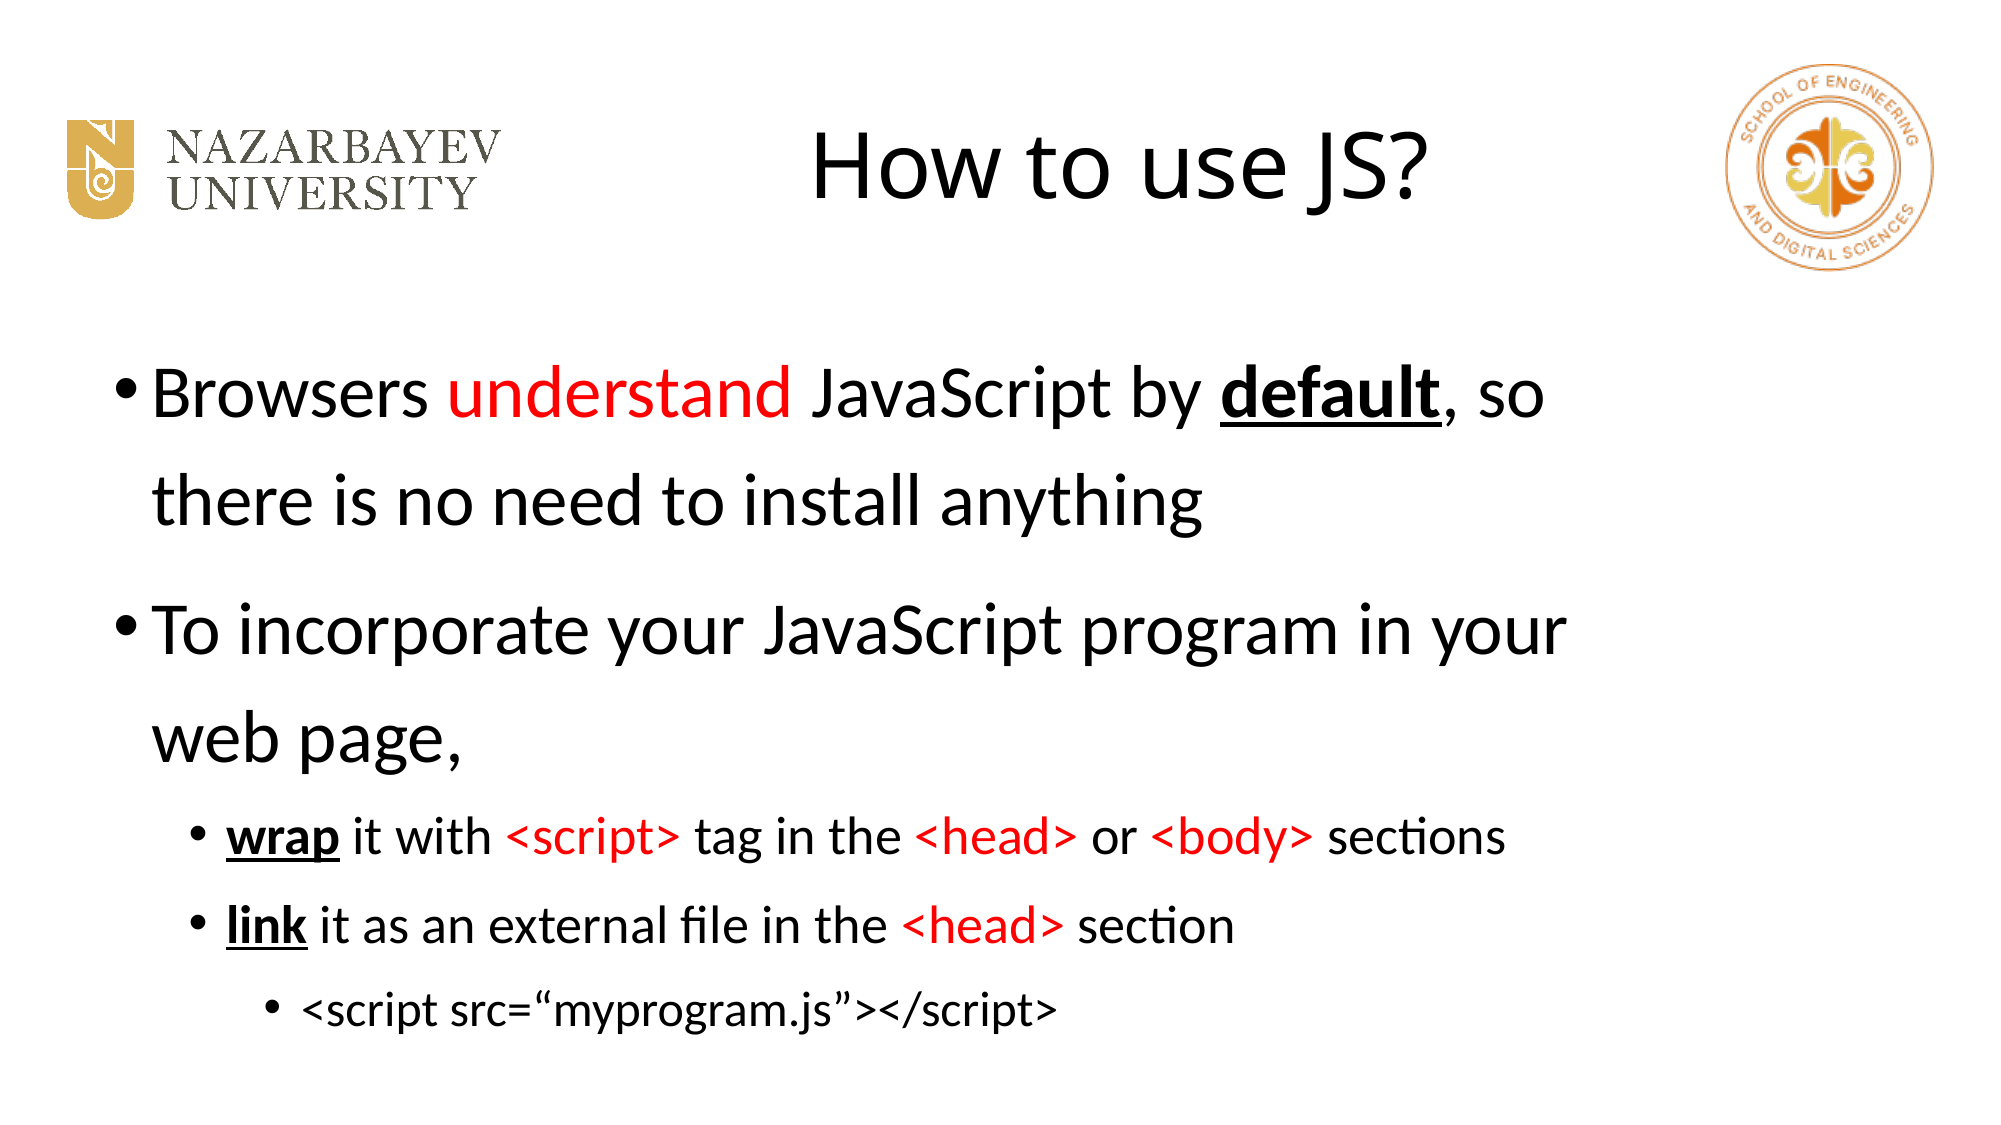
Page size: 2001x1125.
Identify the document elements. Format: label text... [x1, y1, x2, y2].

list Browsers understand JavaScript by default, so there is no need to install anything To incorporate your JavaScript program in your web page, wrap it with <script> tag in the <head> or <body> sections link it as an external file in the <head> section <script src=“myprogram.js”></script> [98, 317, 1645, 1066]
picture [3, 64, 545, 273]
picture [1725, 64, 1934, 272]
title How to use JS? [512, 59, 1726, 278]
